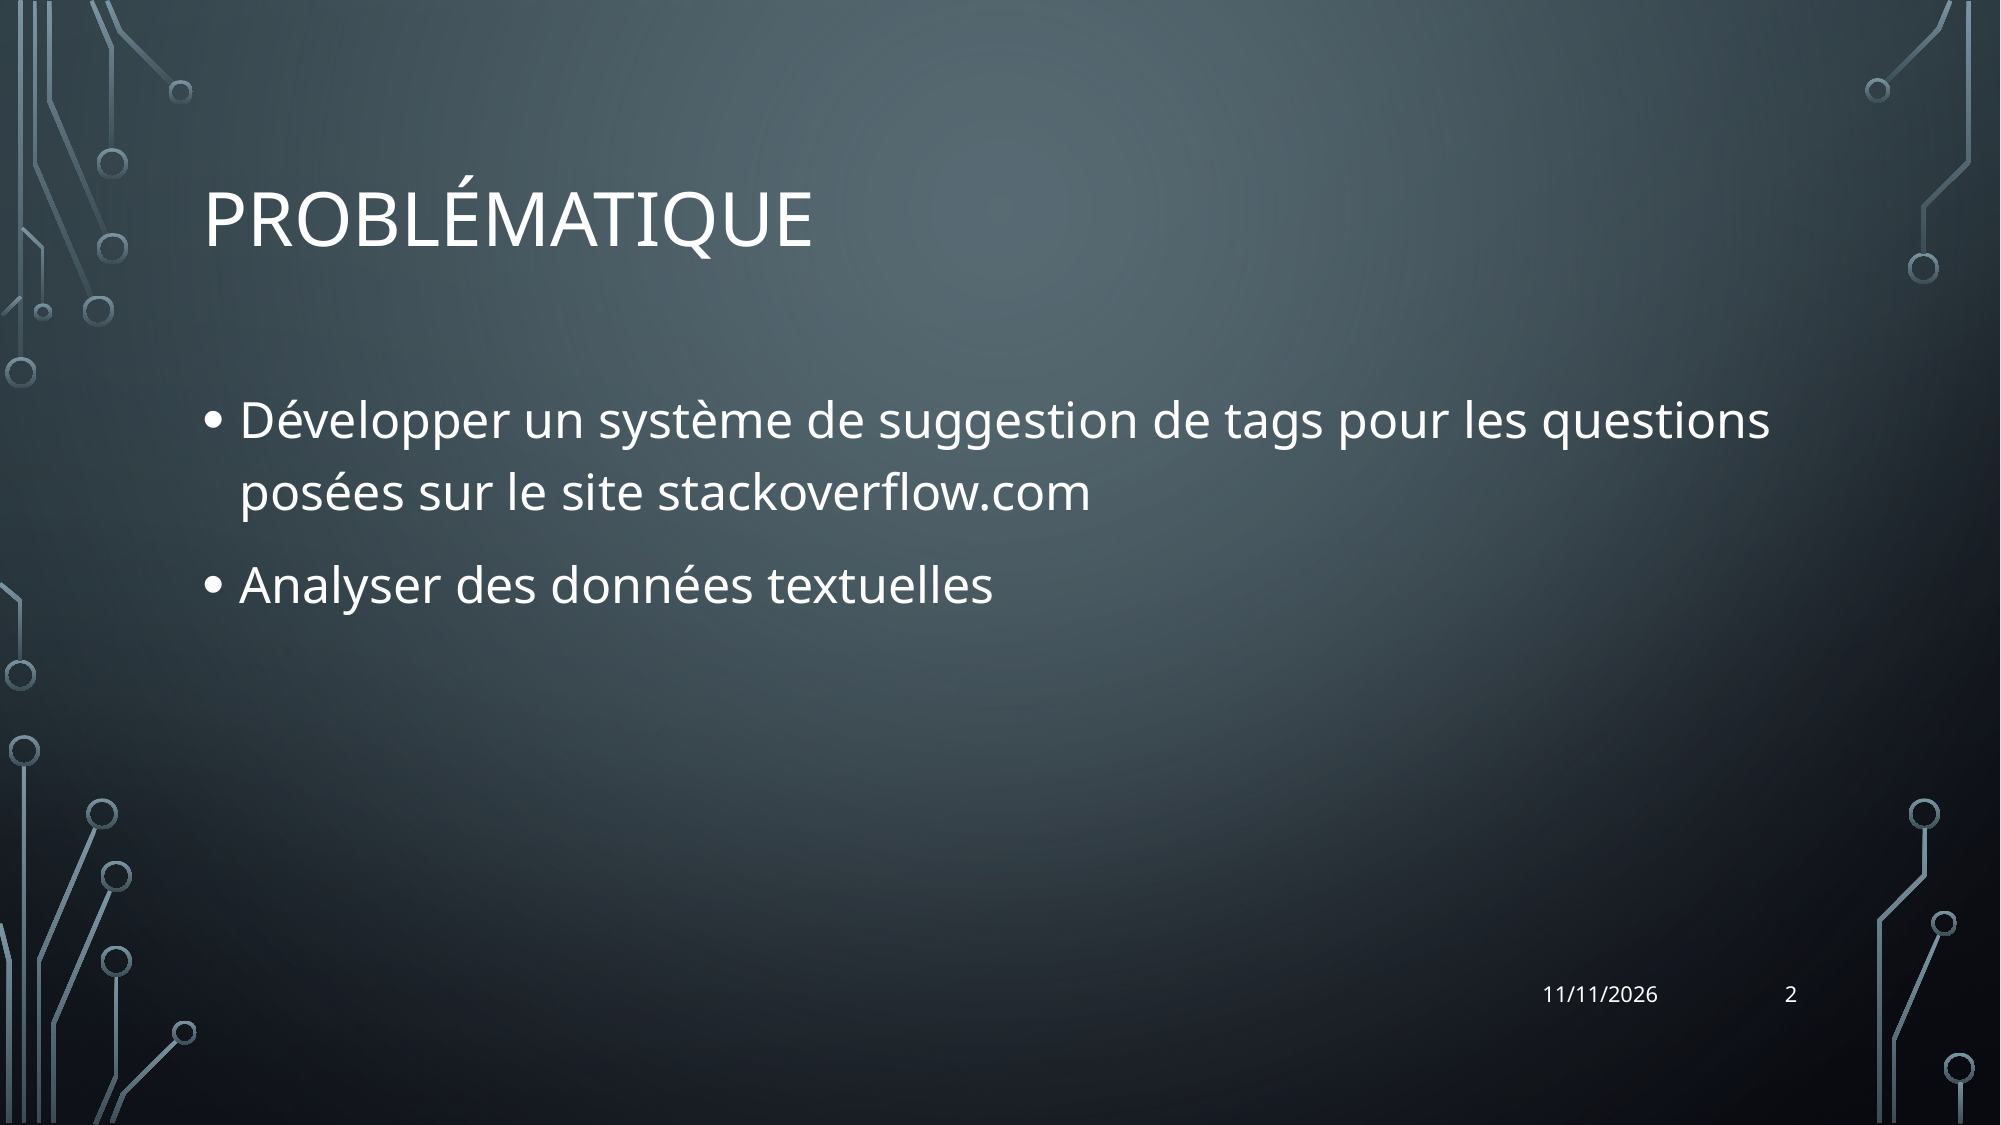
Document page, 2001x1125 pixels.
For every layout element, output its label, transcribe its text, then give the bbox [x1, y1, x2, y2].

title Problématique [187, 101, 1813, 344]
slide_number 2 [1685, 965, 1813, 1025]
list Développer un système de suggestion de tags pour les questions posées sur le site stackoverflow.com Analyser des données textuelles [187, 369, 1813, 950]
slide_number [1223, 965, 1674, 1025]
